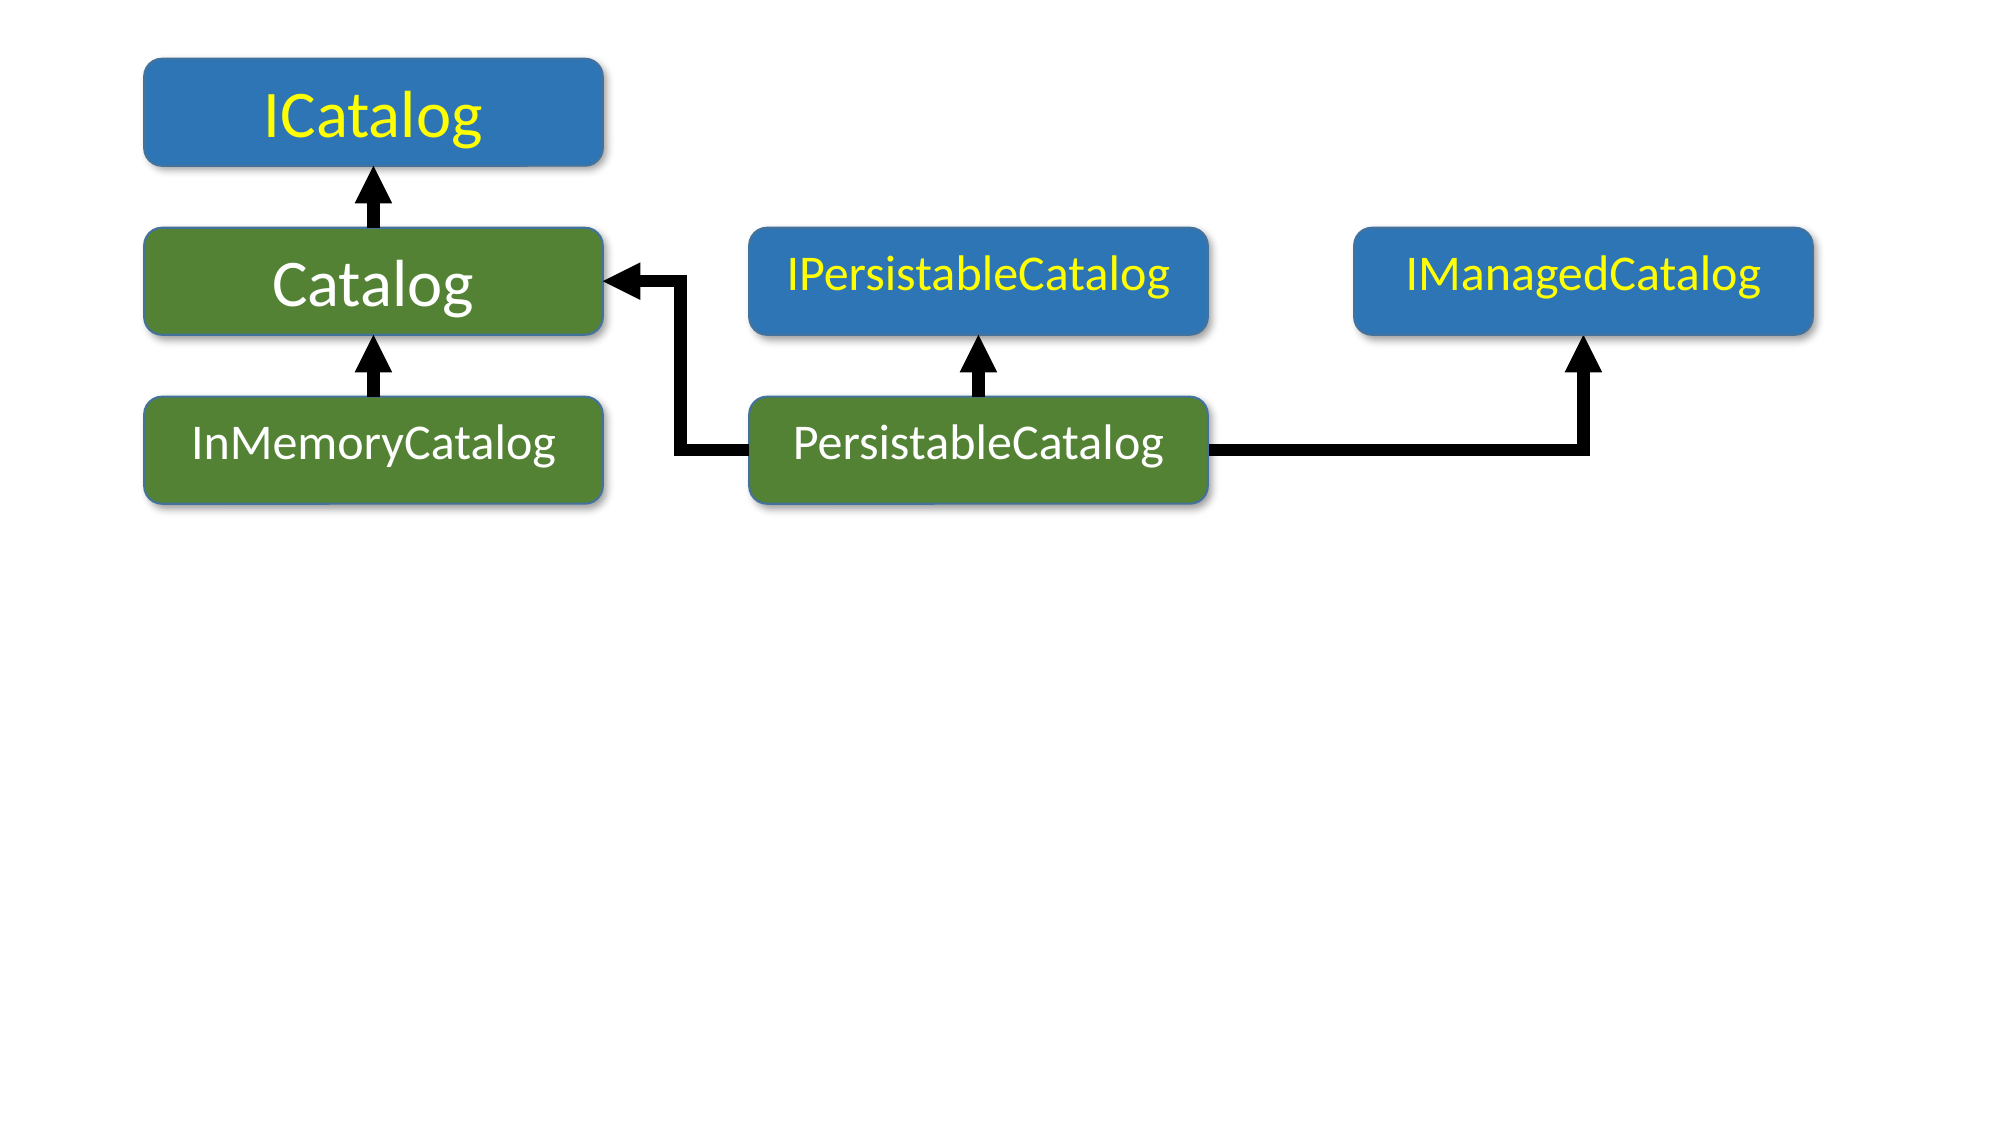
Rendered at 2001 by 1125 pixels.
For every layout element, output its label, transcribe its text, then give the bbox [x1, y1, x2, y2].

text_box Catalog [143, 226, 604, 336]
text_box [602, 281, 750, 451]
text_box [1207, 334, 1584, 451]
text_box InMemoryCatalog [143, 395, 604, 505]
text_box PersistableCatalog [748, 395, 1209, 505]
text_box ICatalog [143, 57, 604, 167]
text_box IManagedCatalog [1353, 226, 1814, 336]
text_box IPersistableCatalog [748, 226, 1209, 336]
